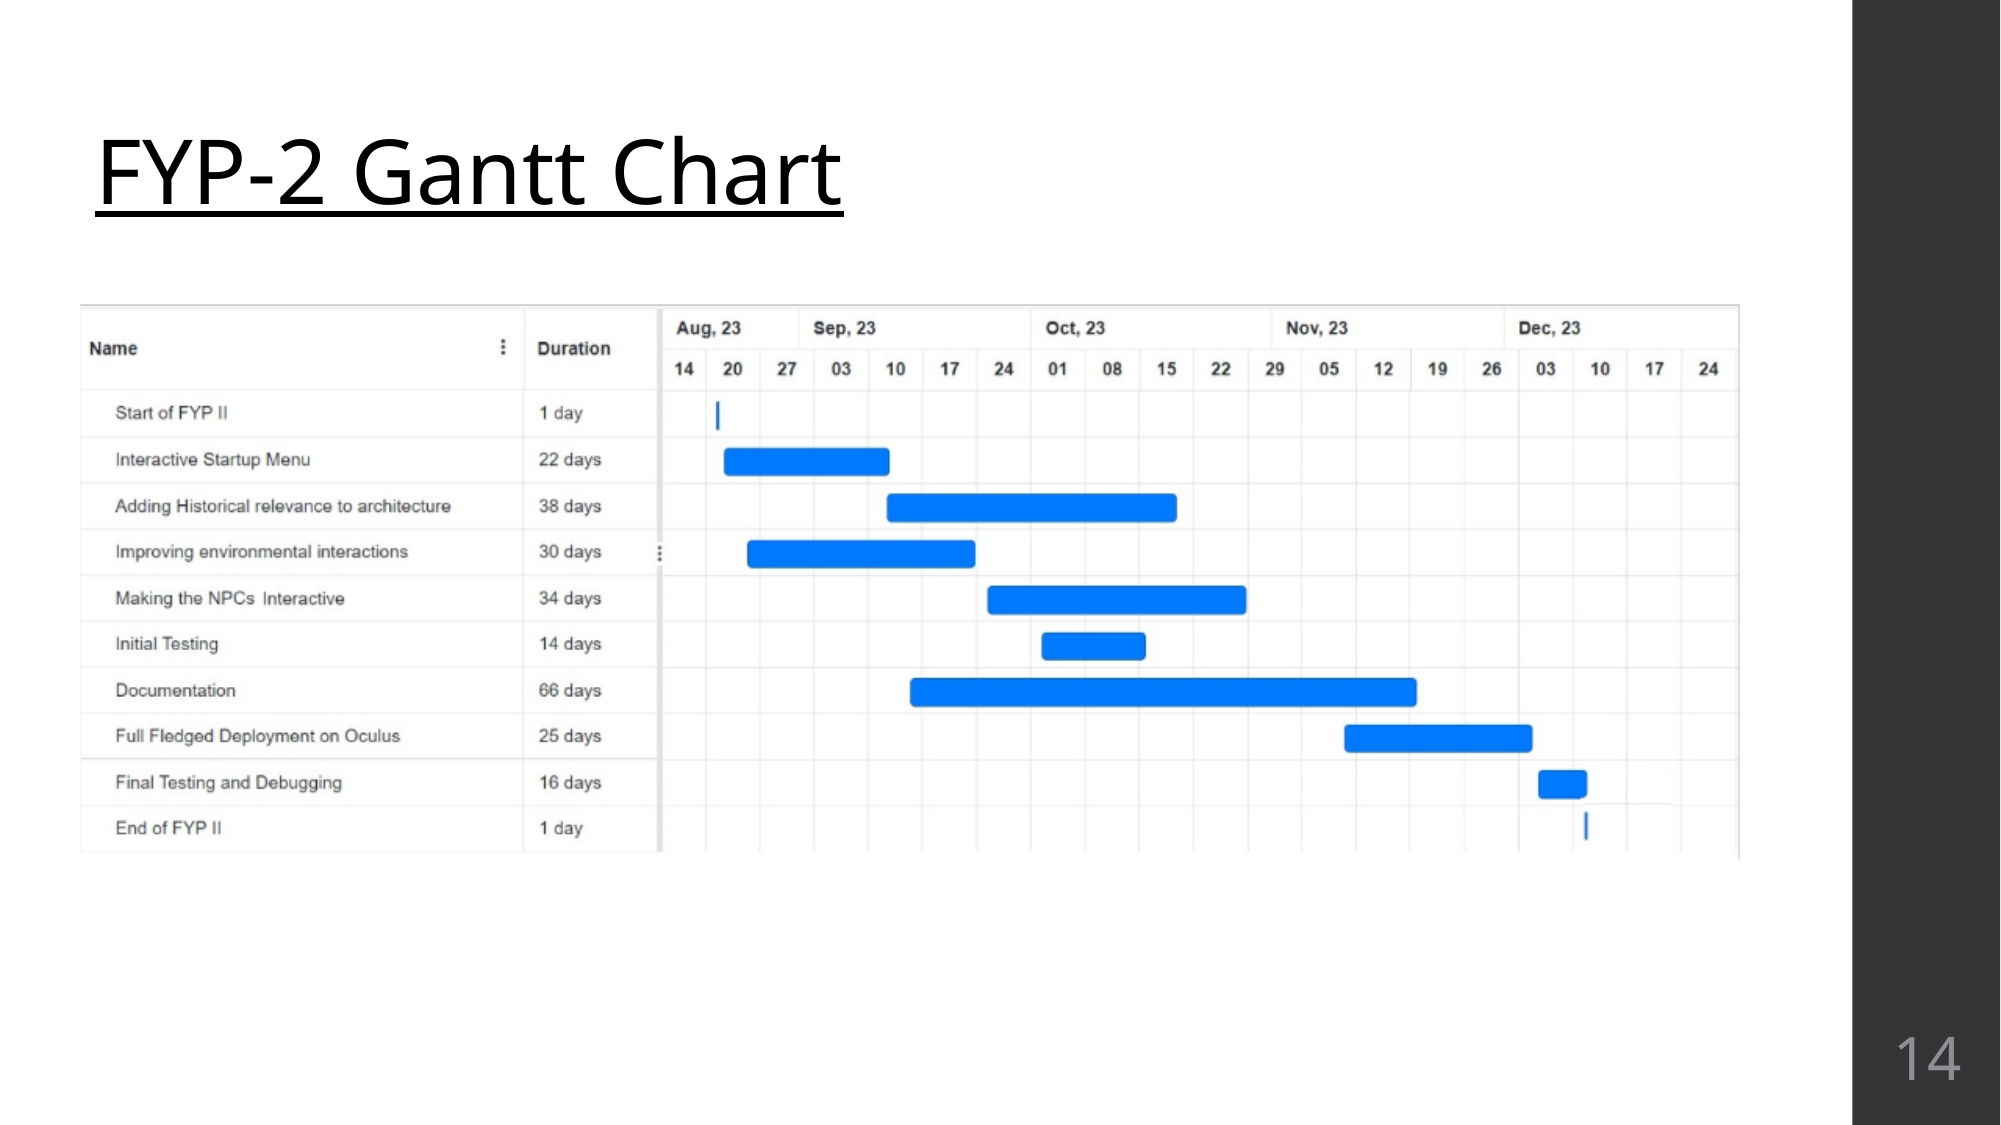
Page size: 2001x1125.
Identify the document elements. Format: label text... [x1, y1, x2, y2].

slide_number ‹#› [1852, 1012, 2000, 1110]
picture [79, 303, 1740, 863]
title FYP-2 Gantt Chart [80, 118, 1771, 339]
